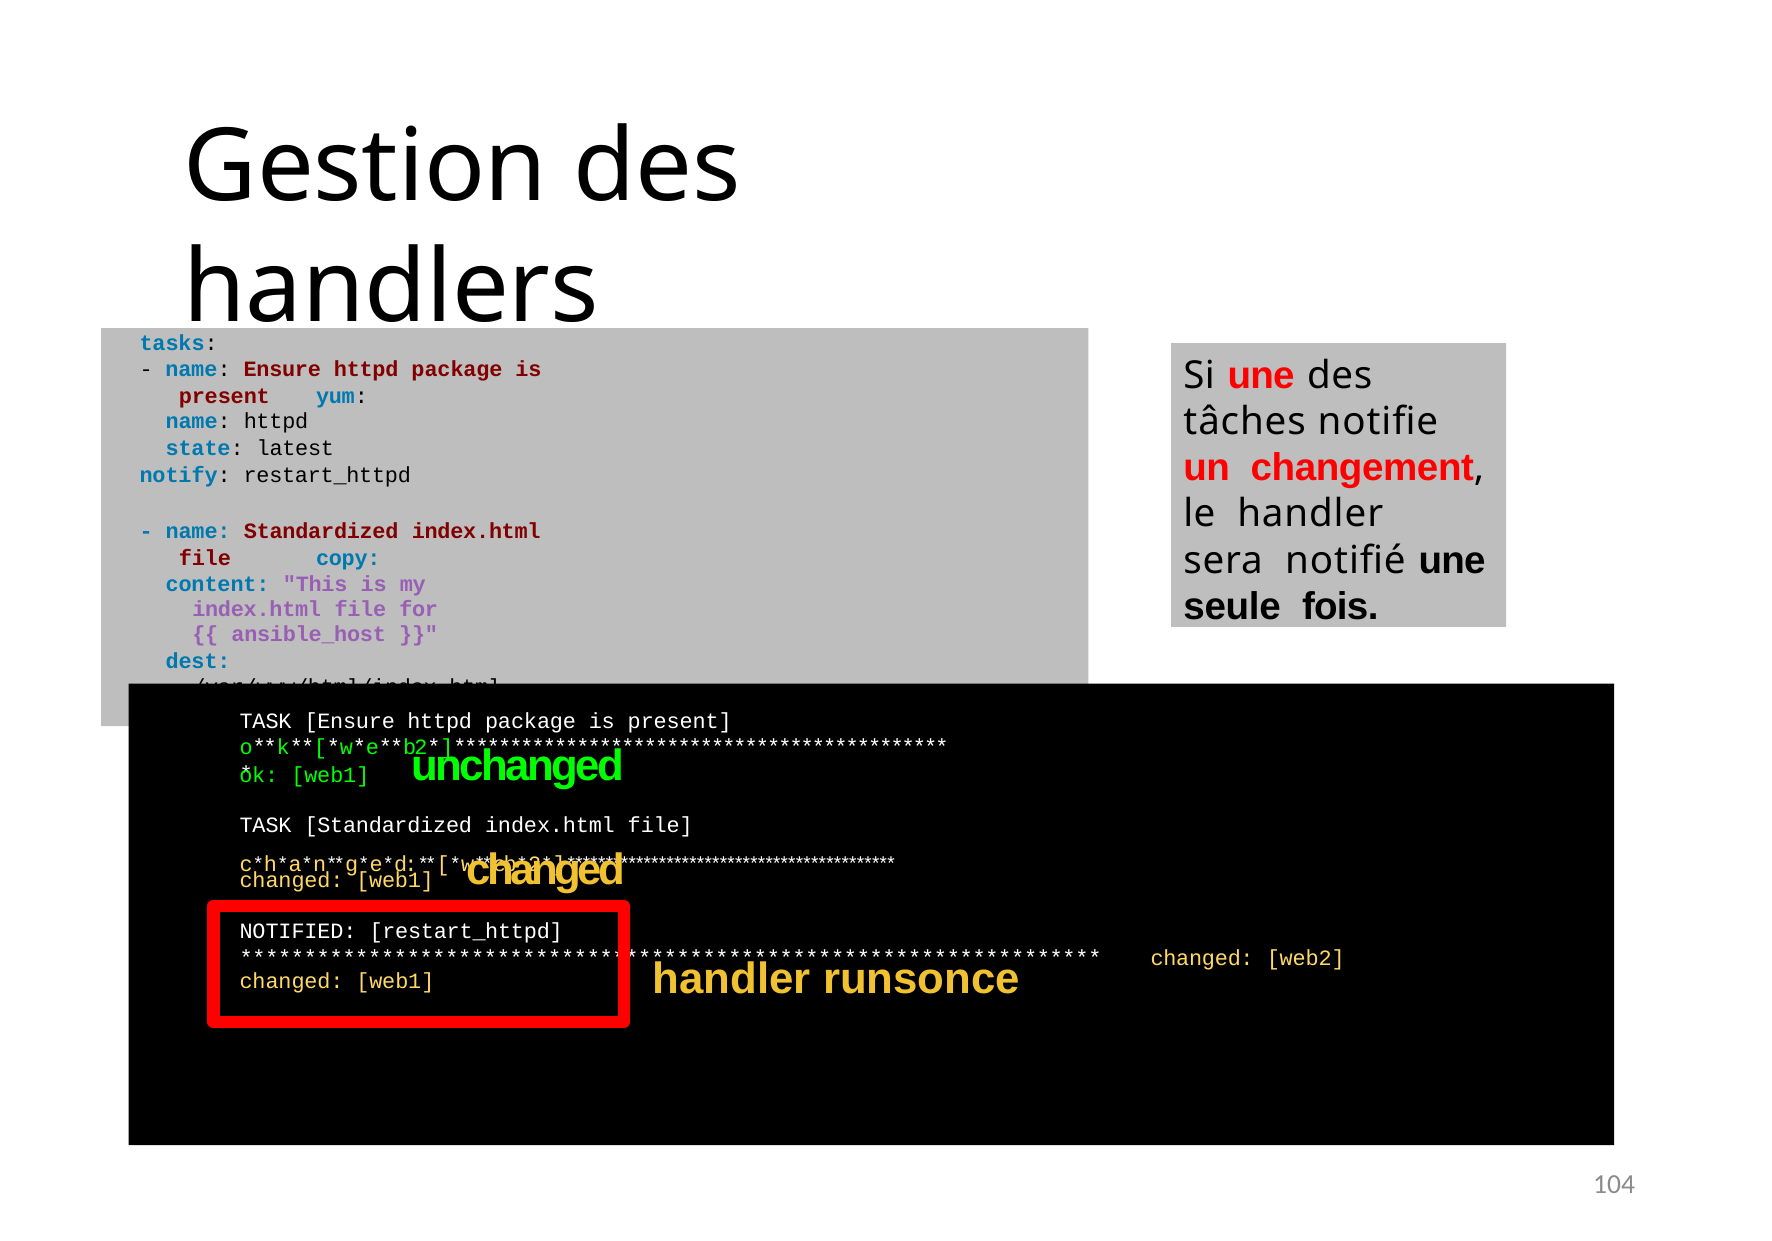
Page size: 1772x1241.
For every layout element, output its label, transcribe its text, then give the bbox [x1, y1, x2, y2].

text_box tasks: - name: Ensure httpd package is present yum: name: httpd state: latest notify: restart_httpd - name: Standardized index.html file copy: content: "This is my index.html file for {{ ansible_host }}" dest: /var/www/html/index.html notify: restart_httpd [101, 328, 1089, 727]
text_box unchanged [411, 734, 643, 789]
text_box changed: [web1] [239, 863, 439, 892]
text_box changed: [web2] [1150, 941, 1351, 971]
text_box handler runsonce [652, 948, 1024, 1003]
title Gestion des handlers [181, 97, 1151, 342]
slide_number 104 [1251, 1149, 1651, 1216]
text_box Si une des tâches notifie un changement, le handler sera notifié une seule fois. [1171, 343, 1507, 627]
text_box NOTIFIED: [restart_httpd] ******************************************************************* [624, 914, 1127, 970]
text_box TASK [Ensure httpd package is present] o**k**[*w*e**b2*]********************************************* [239, 704, 955, 760]
text_box changed [466, 838, 646, 894]
text_box [213, 905, 624, 1022]
text_box TASK [Standardized index.html file] c*h*a*n**g*e*d:**[*w**eb*2*]******************************************* [239, 807, 995, 878]
text_box ok: [web1] [239, 758, 373, 787]
text_box [128, 683, 1615, 1146]
